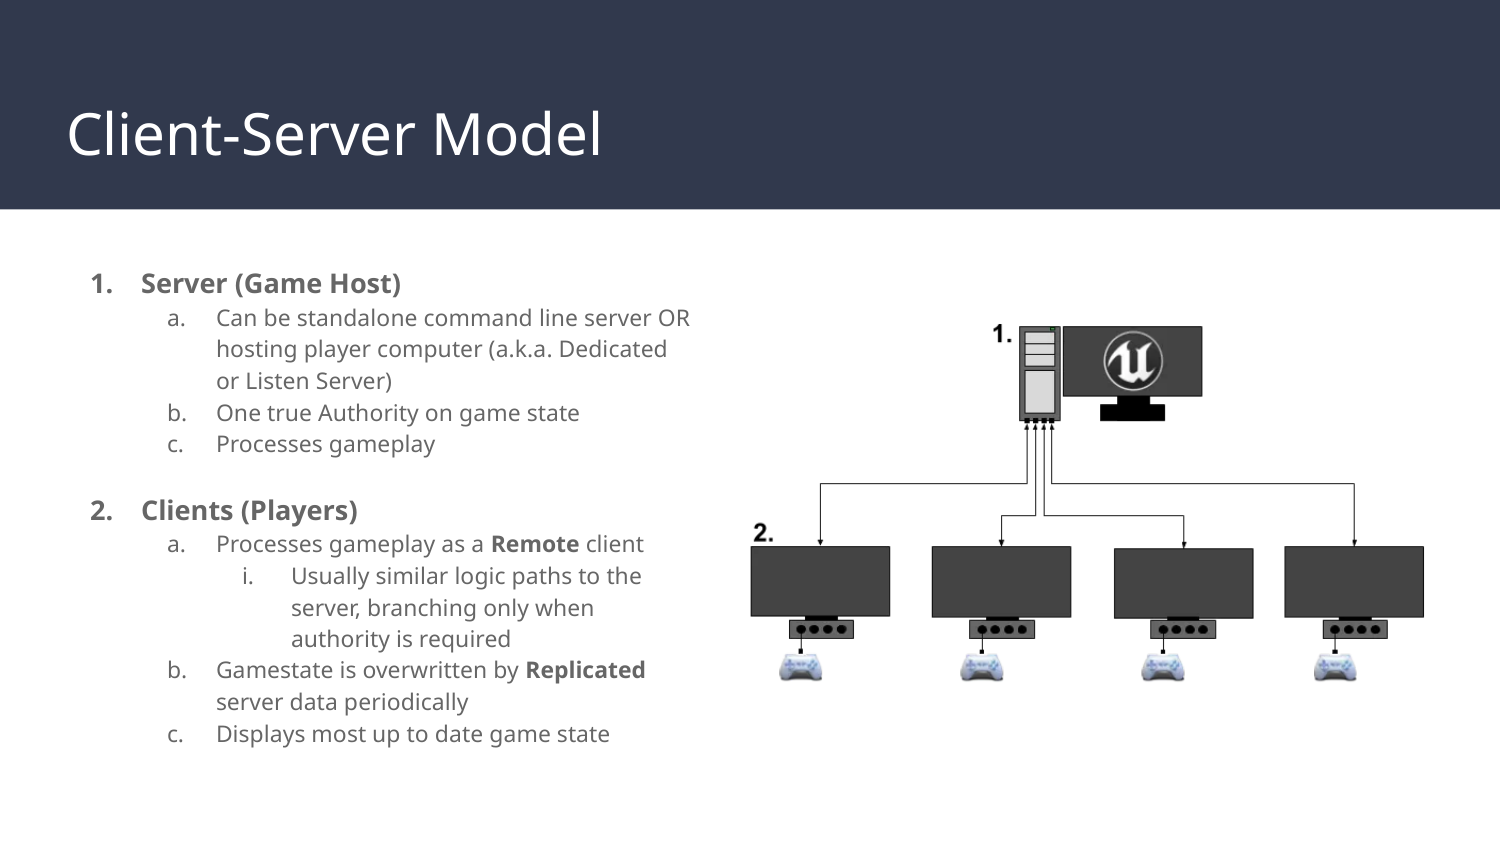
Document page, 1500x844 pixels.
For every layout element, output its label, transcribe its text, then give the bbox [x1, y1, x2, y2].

title Client-Server Model [51, 82, 1449, 185]
picture [707, 276, 1473, 702]
list Server (Game Host) Can be standalone command line server OR hosting player computer (a.k.a. Dedicated or Listen Server) One true Authority on game state Processes gameplay Clients (Players) Processes gameplay as a Remote client Usually similar logic paths to the server, branching only when authority is required Gamestate is overwritten by Replicated server data periodically Displays most up to date game state [51, 247, 708, 752]
